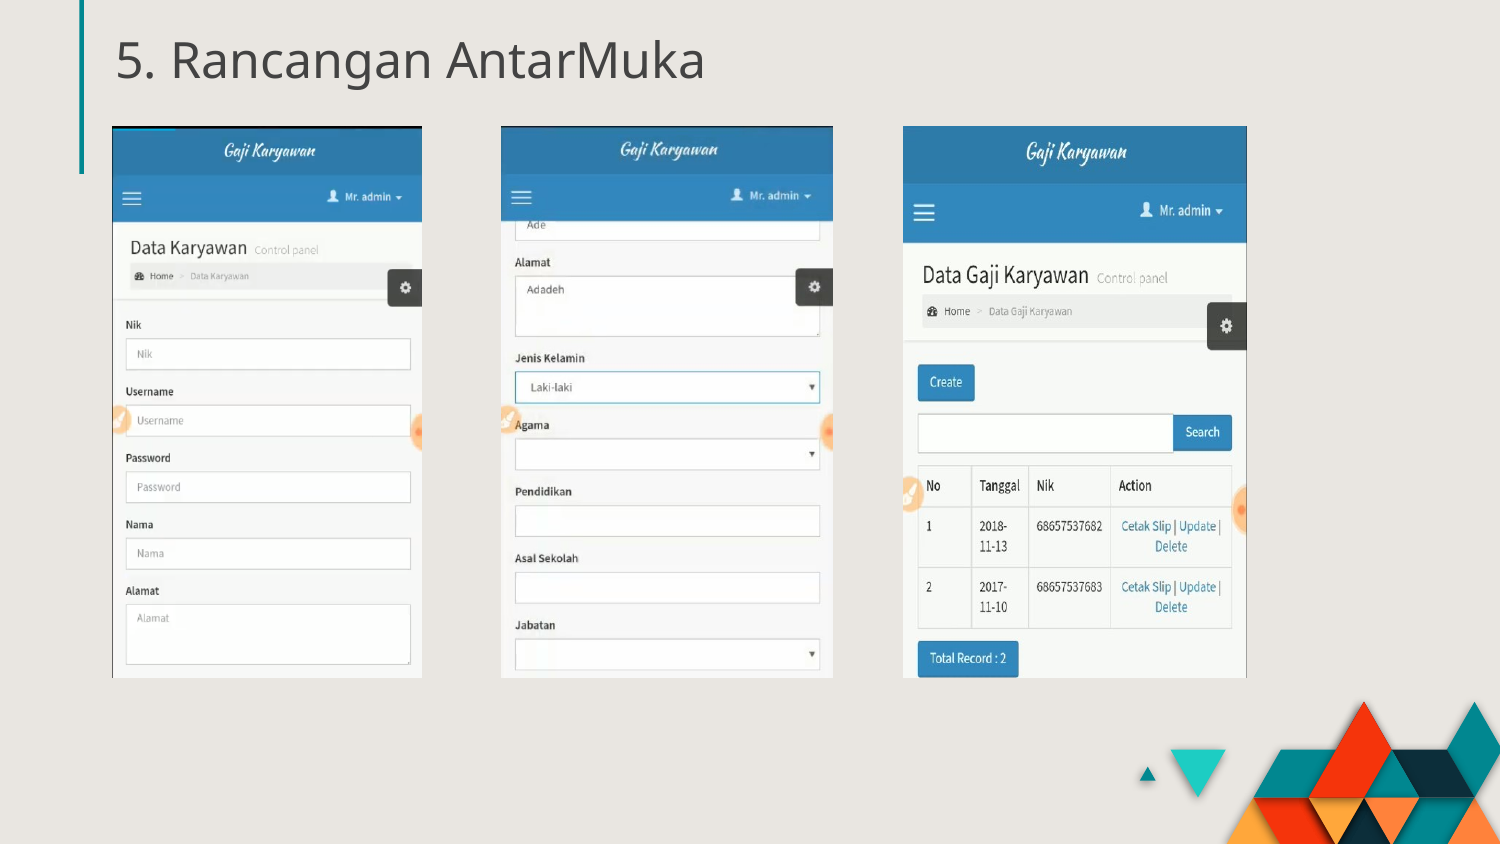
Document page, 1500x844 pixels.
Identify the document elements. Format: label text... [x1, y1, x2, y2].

title 5. Rancangan AntarMuka [100, 8, 833, 102]
picture [903, 126, 1247, 678]
picture [501, 126, 833, 678]
picture [111, 126, 422, 678]
subtitle [100, 102, 1358, 718]
